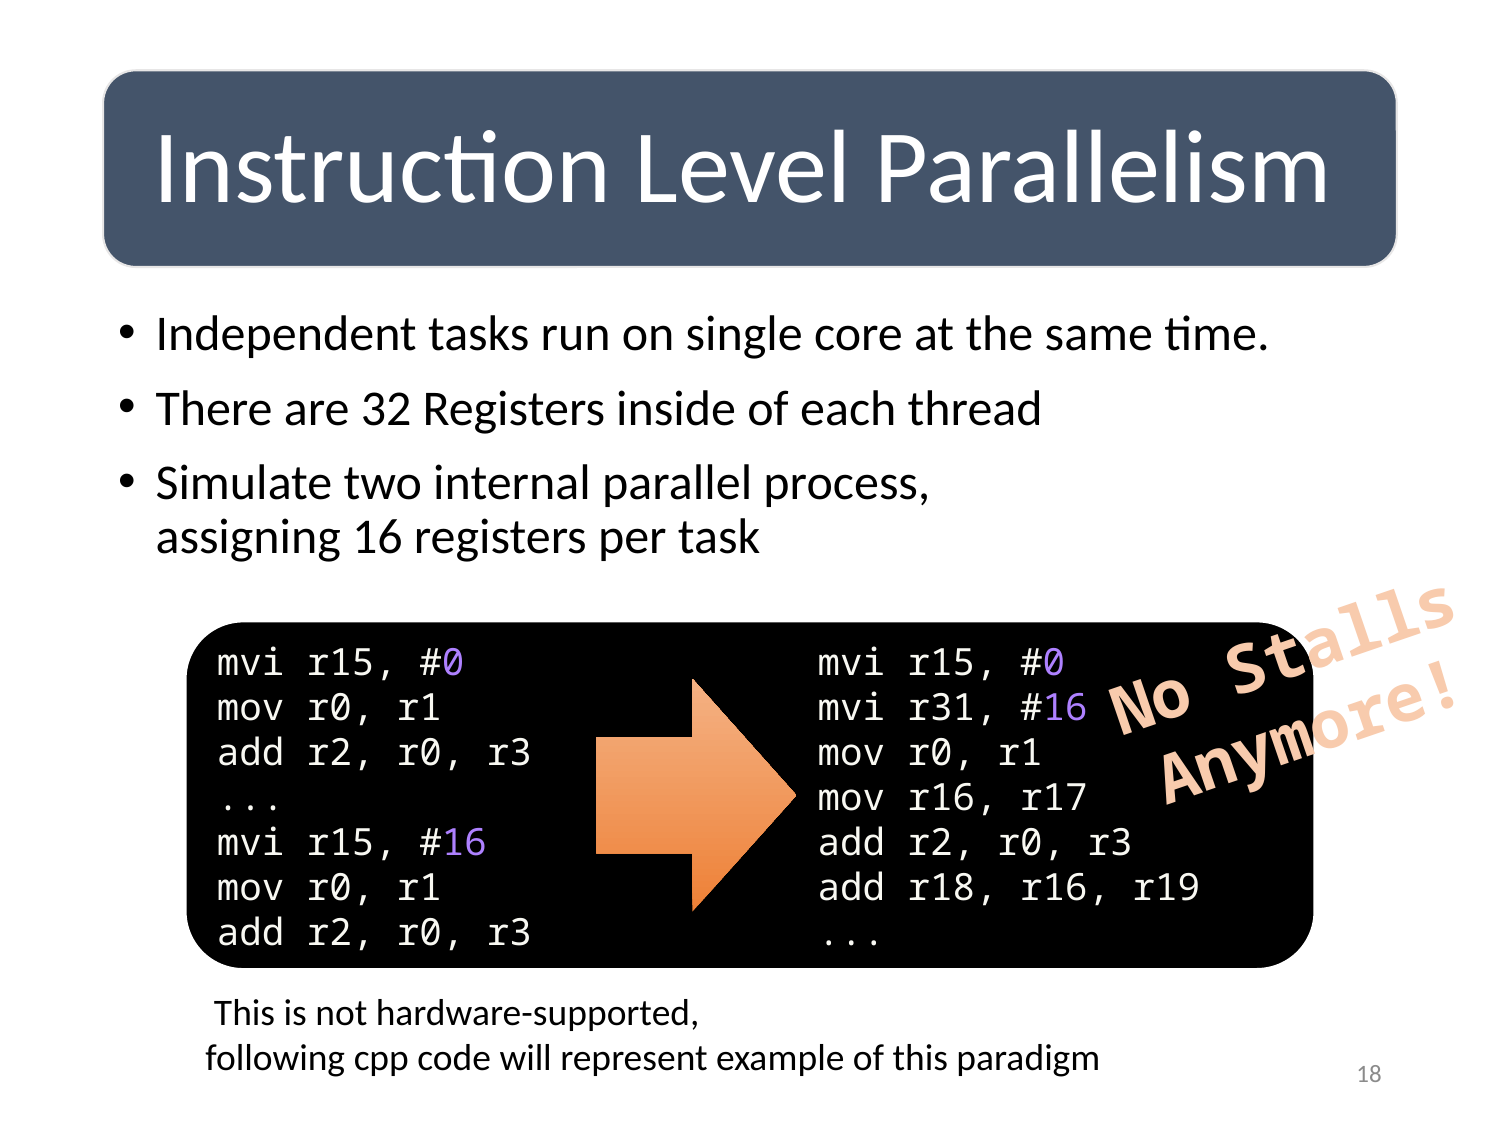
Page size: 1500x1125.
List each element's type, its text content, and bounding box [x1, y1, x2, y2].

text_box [103, 59, 1397, 278]
slide_number 18 [1059, 1042, 1397, 1103]
text_box No Stalls Anymore! [1045, 531, 1500, 850]
text_box [596, 679, 797, 912]
text_box mvi r15, #0 mov r0, r1 add r2, r0, r3 ... mvi r15, #16 mov r0, r1 add r2, r0, r3 mvi r15, #0 mvi r31, #16 mov r0, r1 mov r16, r17 add r2, r0, r3 add r18, r16, r19 ... [183, 619, 1317, 972]
text_box This is not hardware-supported, following cpp code will represent example of this paradigm [190, 981, 1117, 1086]
list Independent tasks run on single core at the same time. There are 32 Registers inside of each thread Simulate two internal parallel process, assigning 16 registers per task [103, 299, 1397, 1014]
